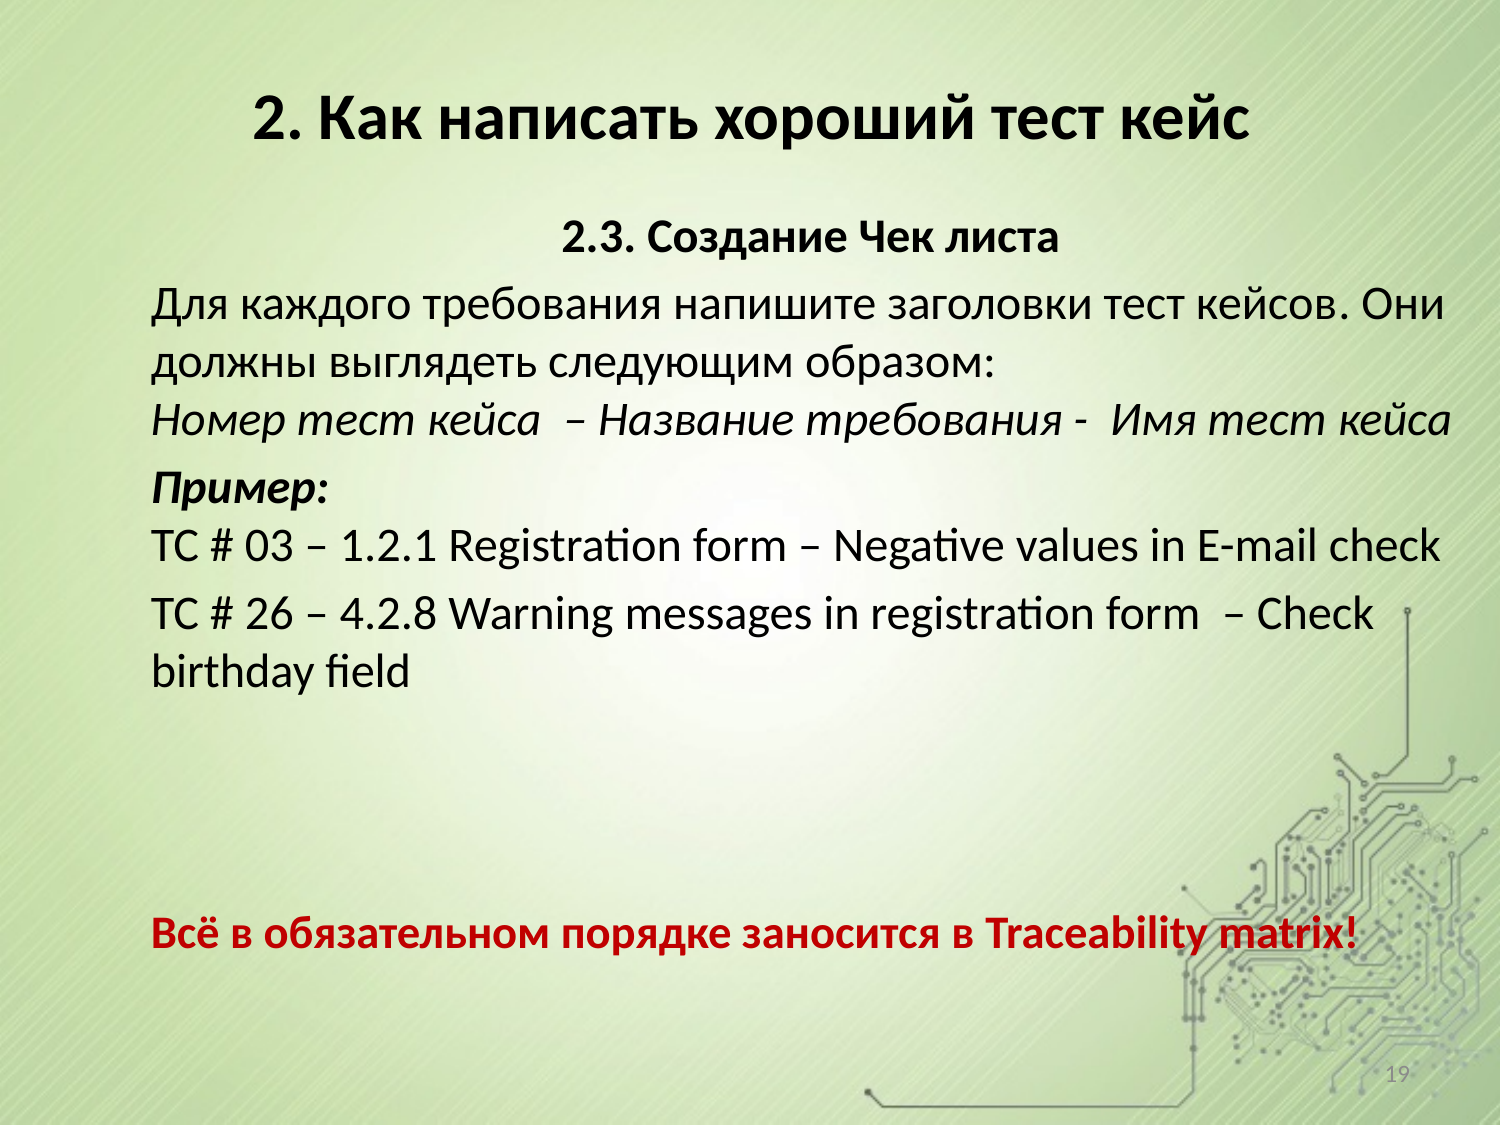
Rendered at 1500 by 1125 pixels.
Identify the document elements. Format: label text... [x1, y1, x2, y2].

picture [0, 0, 1500, 1125]
list 2.3. Создание Чек листа Для каждого требования напишите заголовки тест кейсов. Они должны выглядеть следующим образом: Номер тест кейса – Название требования - Имя тест кейса Пример: TC # 03 – 1.2.1 Registration form – Negative values in E-mail check TC # 26 – 4.2.8 Warning messages in registration form – Check birthday field Всё в обязательном порядке заносится в Traceability matrix! [135, 196, 1486, 1083]
title 2. Как написать хороший тест кейс [76, 19, 1427, 207]
slide_number 19 [1074, 1042, 1425, 1103]
